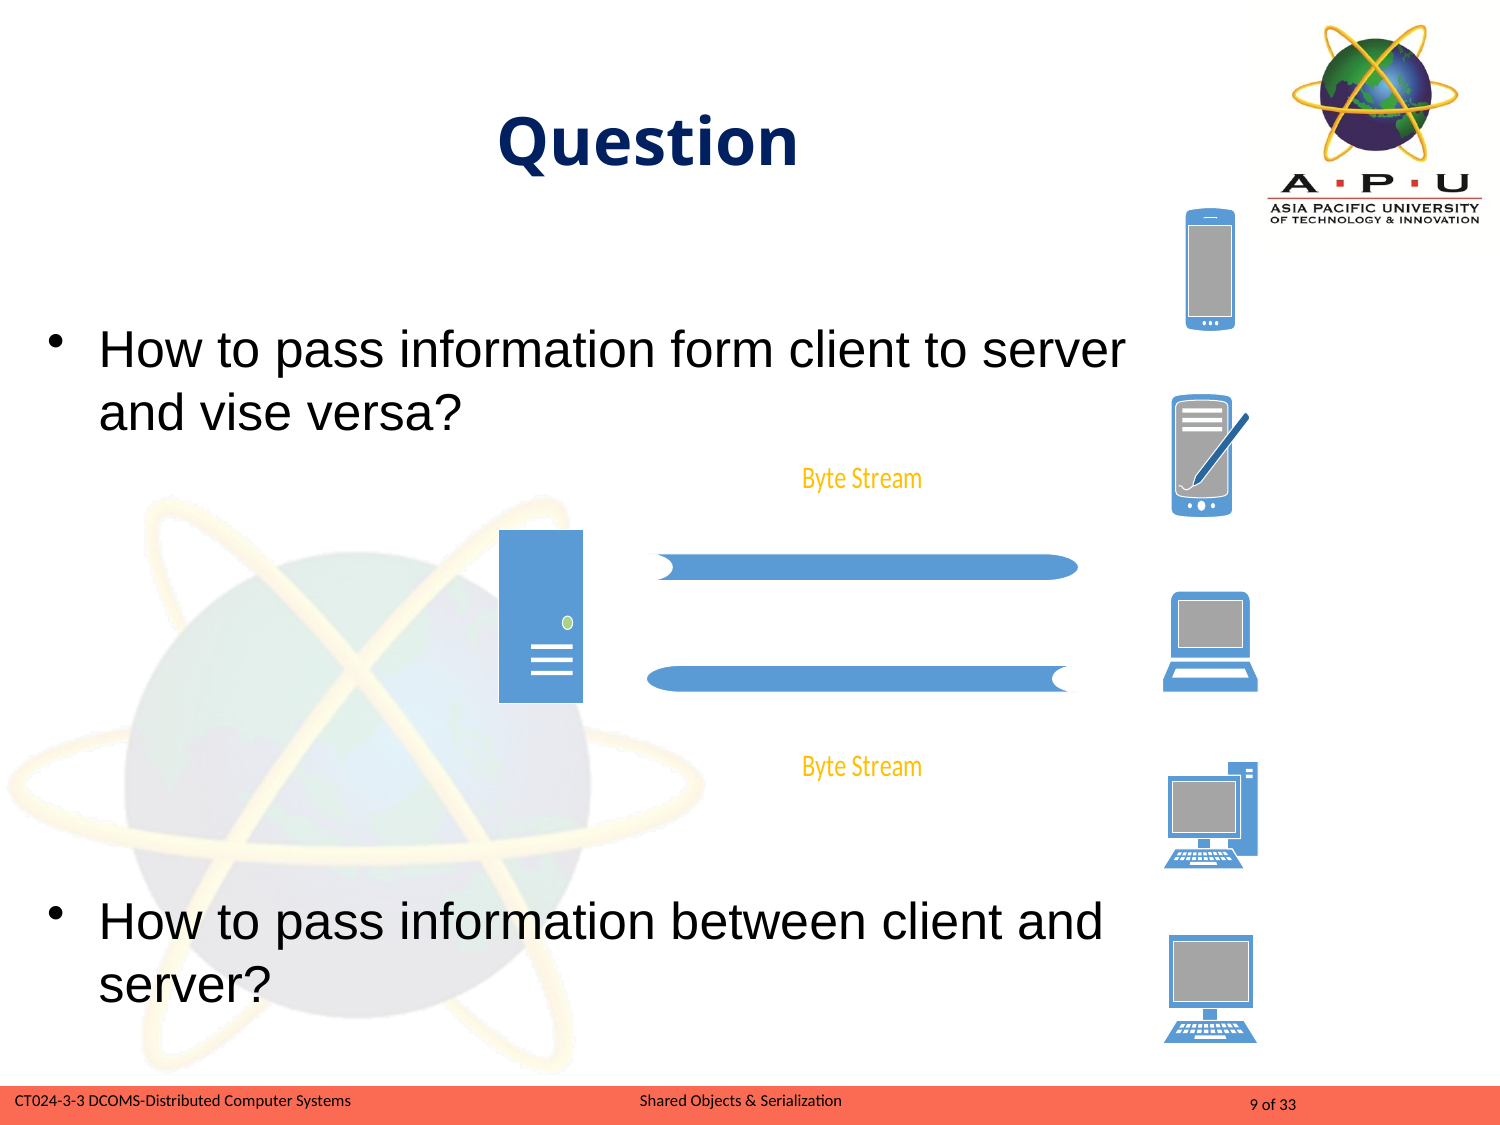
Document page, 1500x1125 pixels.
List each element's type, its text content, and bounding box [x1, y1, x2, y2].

list How to pass information form client to server and vise versa? How to pass information between client and server? [32, 308, 491, 1023]
picture [496, 0, 1500, 1044]
title Question [79, 45, 1235, 233]
